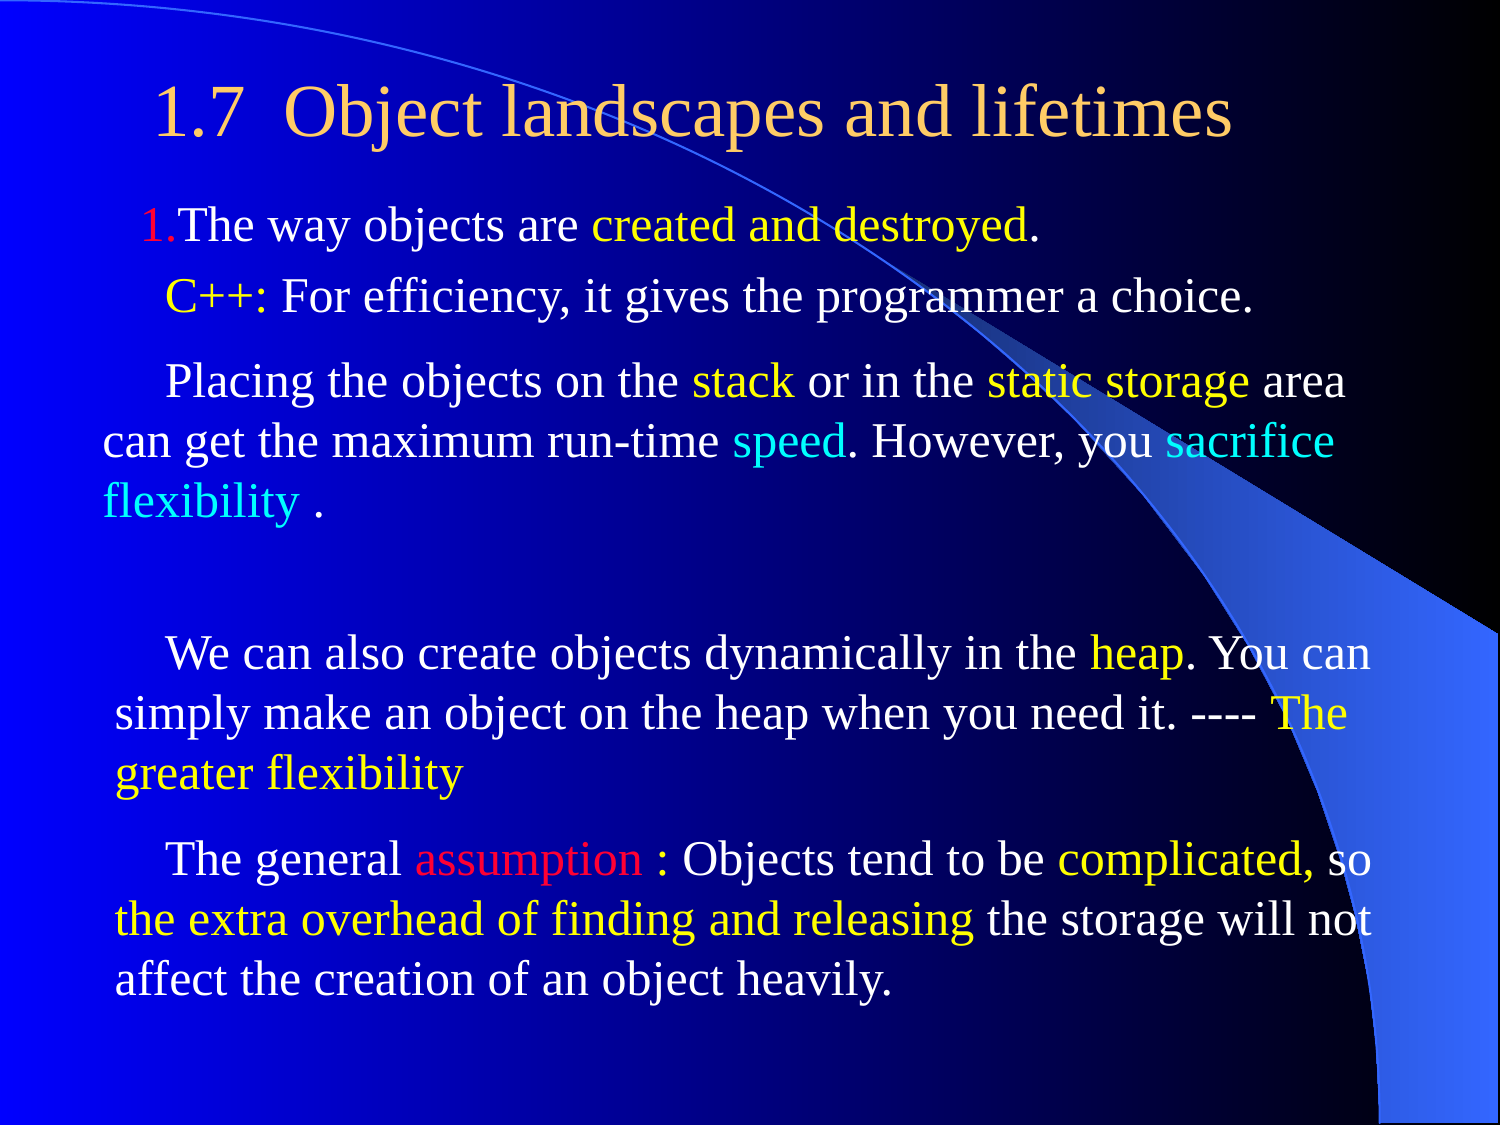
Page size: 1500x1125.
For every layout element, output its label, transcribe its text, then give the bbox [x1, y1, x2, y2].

text_box 1.7 Object landscapes and lifetimes [137, 54, 1325, 160]
text_box We can also create objects dynamically in the heap. You can simply make an object on the heap when you need it. ---- The greater flexibility The general assumption : Objects tend to be complicated, so the extra overhead of finding and releasing the storage will not affect the creation of an object heavily. [99, 612, 1450, 1013]
text_box C++: For efficiency, it gives the programmer a choice. Placing the objects on the stack or in the static storage area can get the maximum run-time speed. However, you sacrifice flexibility . [87, 255, 1400, 621]
text_box 1.The way objects are created and destroyed. [75, 184, 1388, 260]
